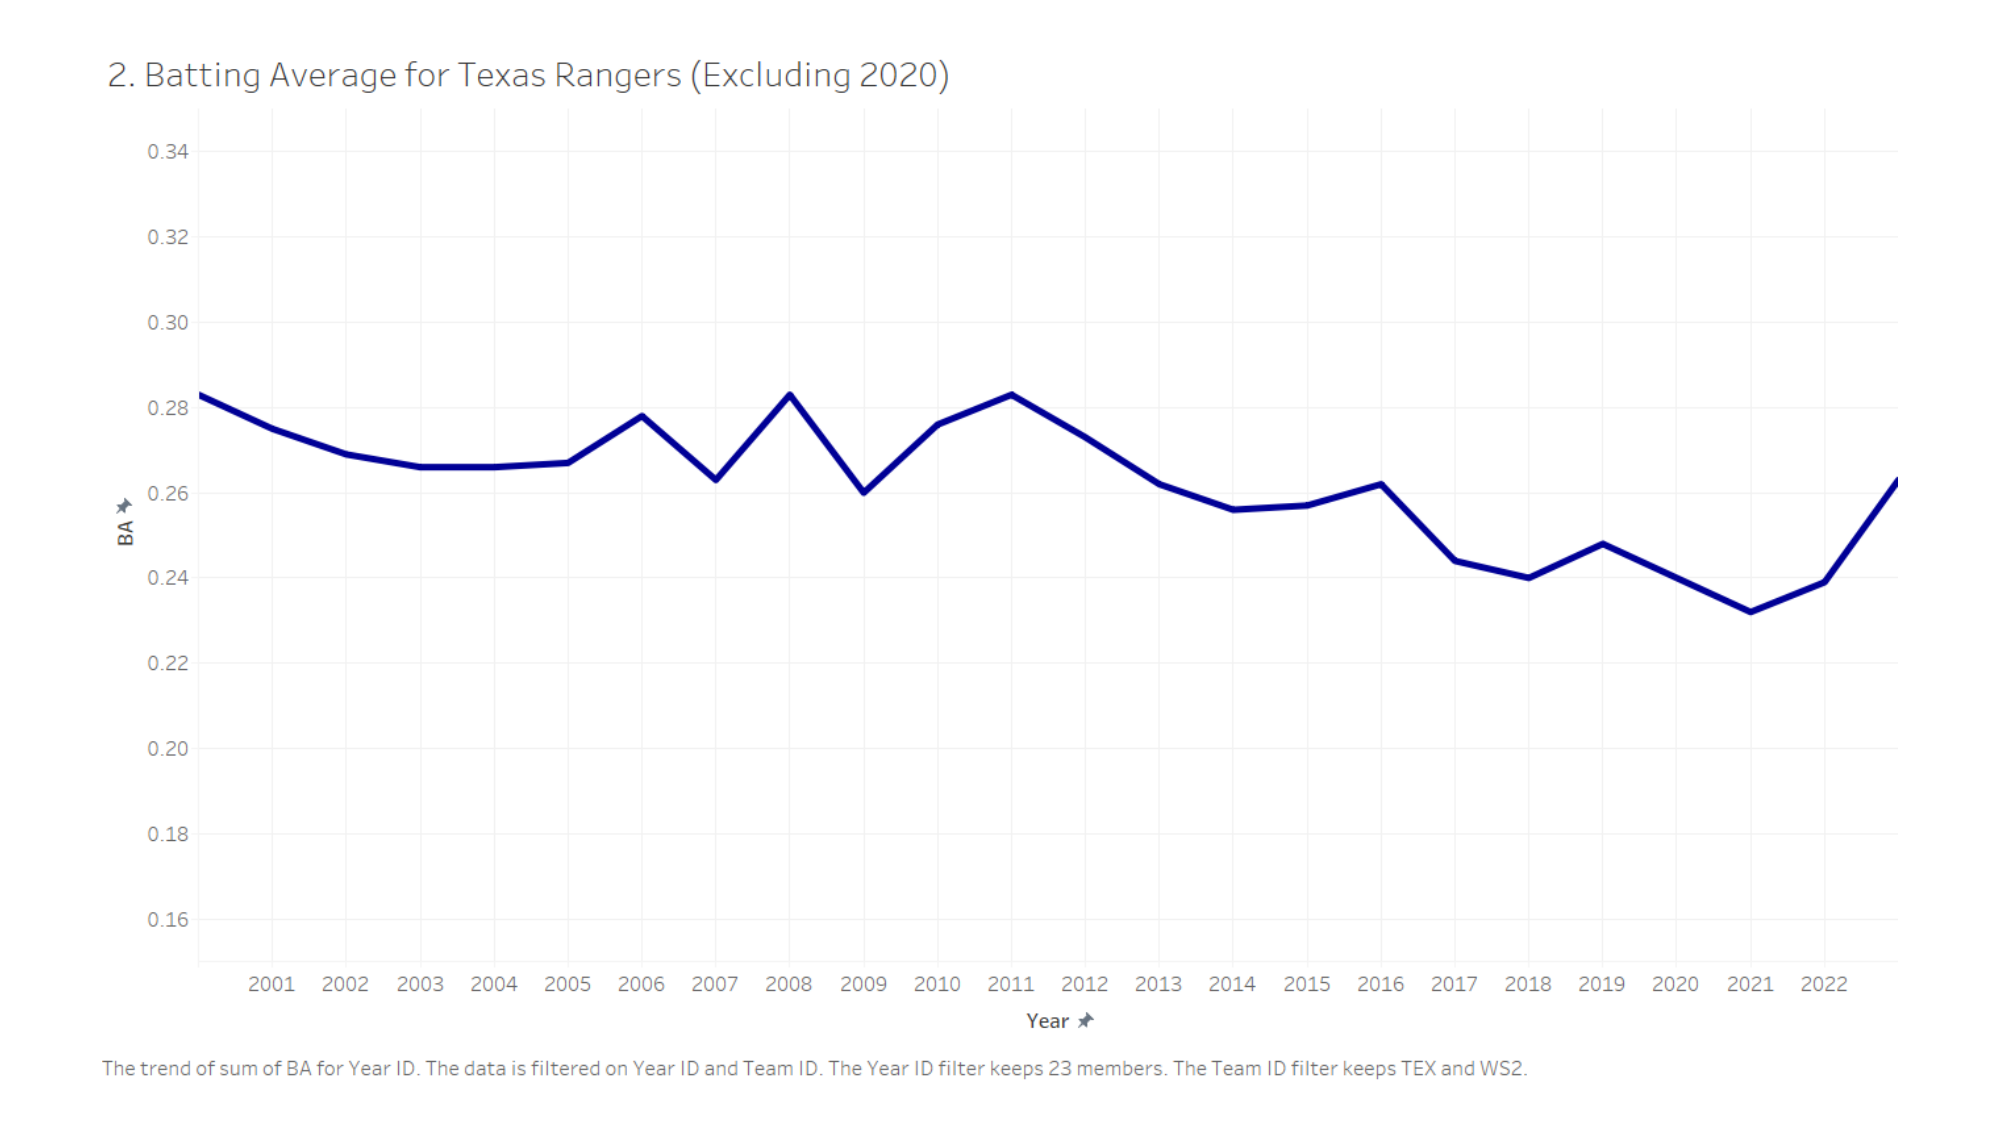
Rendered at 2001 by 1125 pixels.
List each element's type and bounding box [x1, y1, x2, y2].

picture [102, 42, 1898, 1083]
